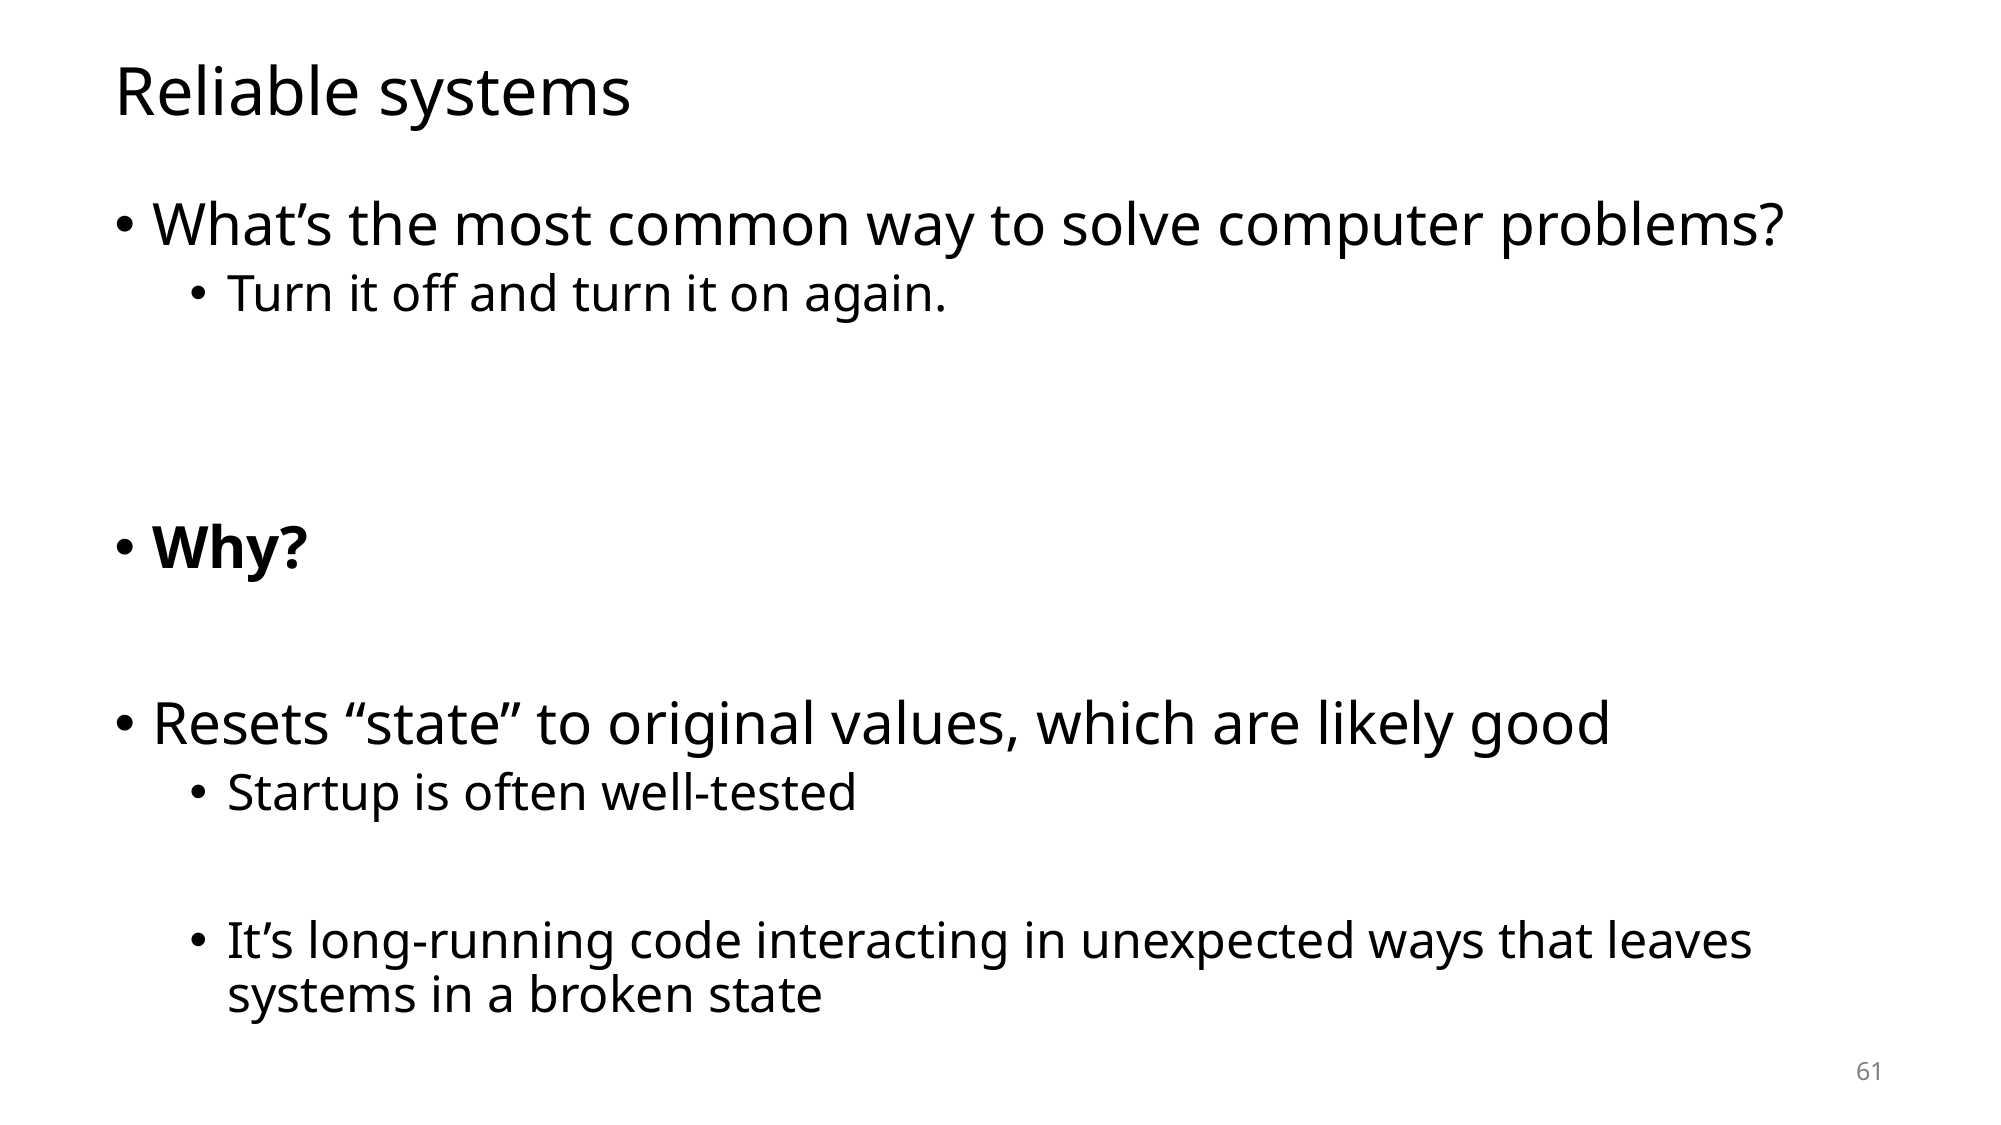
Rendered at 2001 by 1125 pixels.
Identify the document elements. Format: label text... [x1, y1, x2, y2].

list What’s the most common way to solve computer problems? Turn it off and turn it on again. Why? Resets “state” to original values, which are likely good Startup is often well-tested It’s long-running code interacting in unexpected ways that leaves systems in a broken state [99, 187, 1900, 1013]
title Reliable systems [99, 37, 1900, 150]
slide_number 61 [1749, 1042, 1900, 1103]
